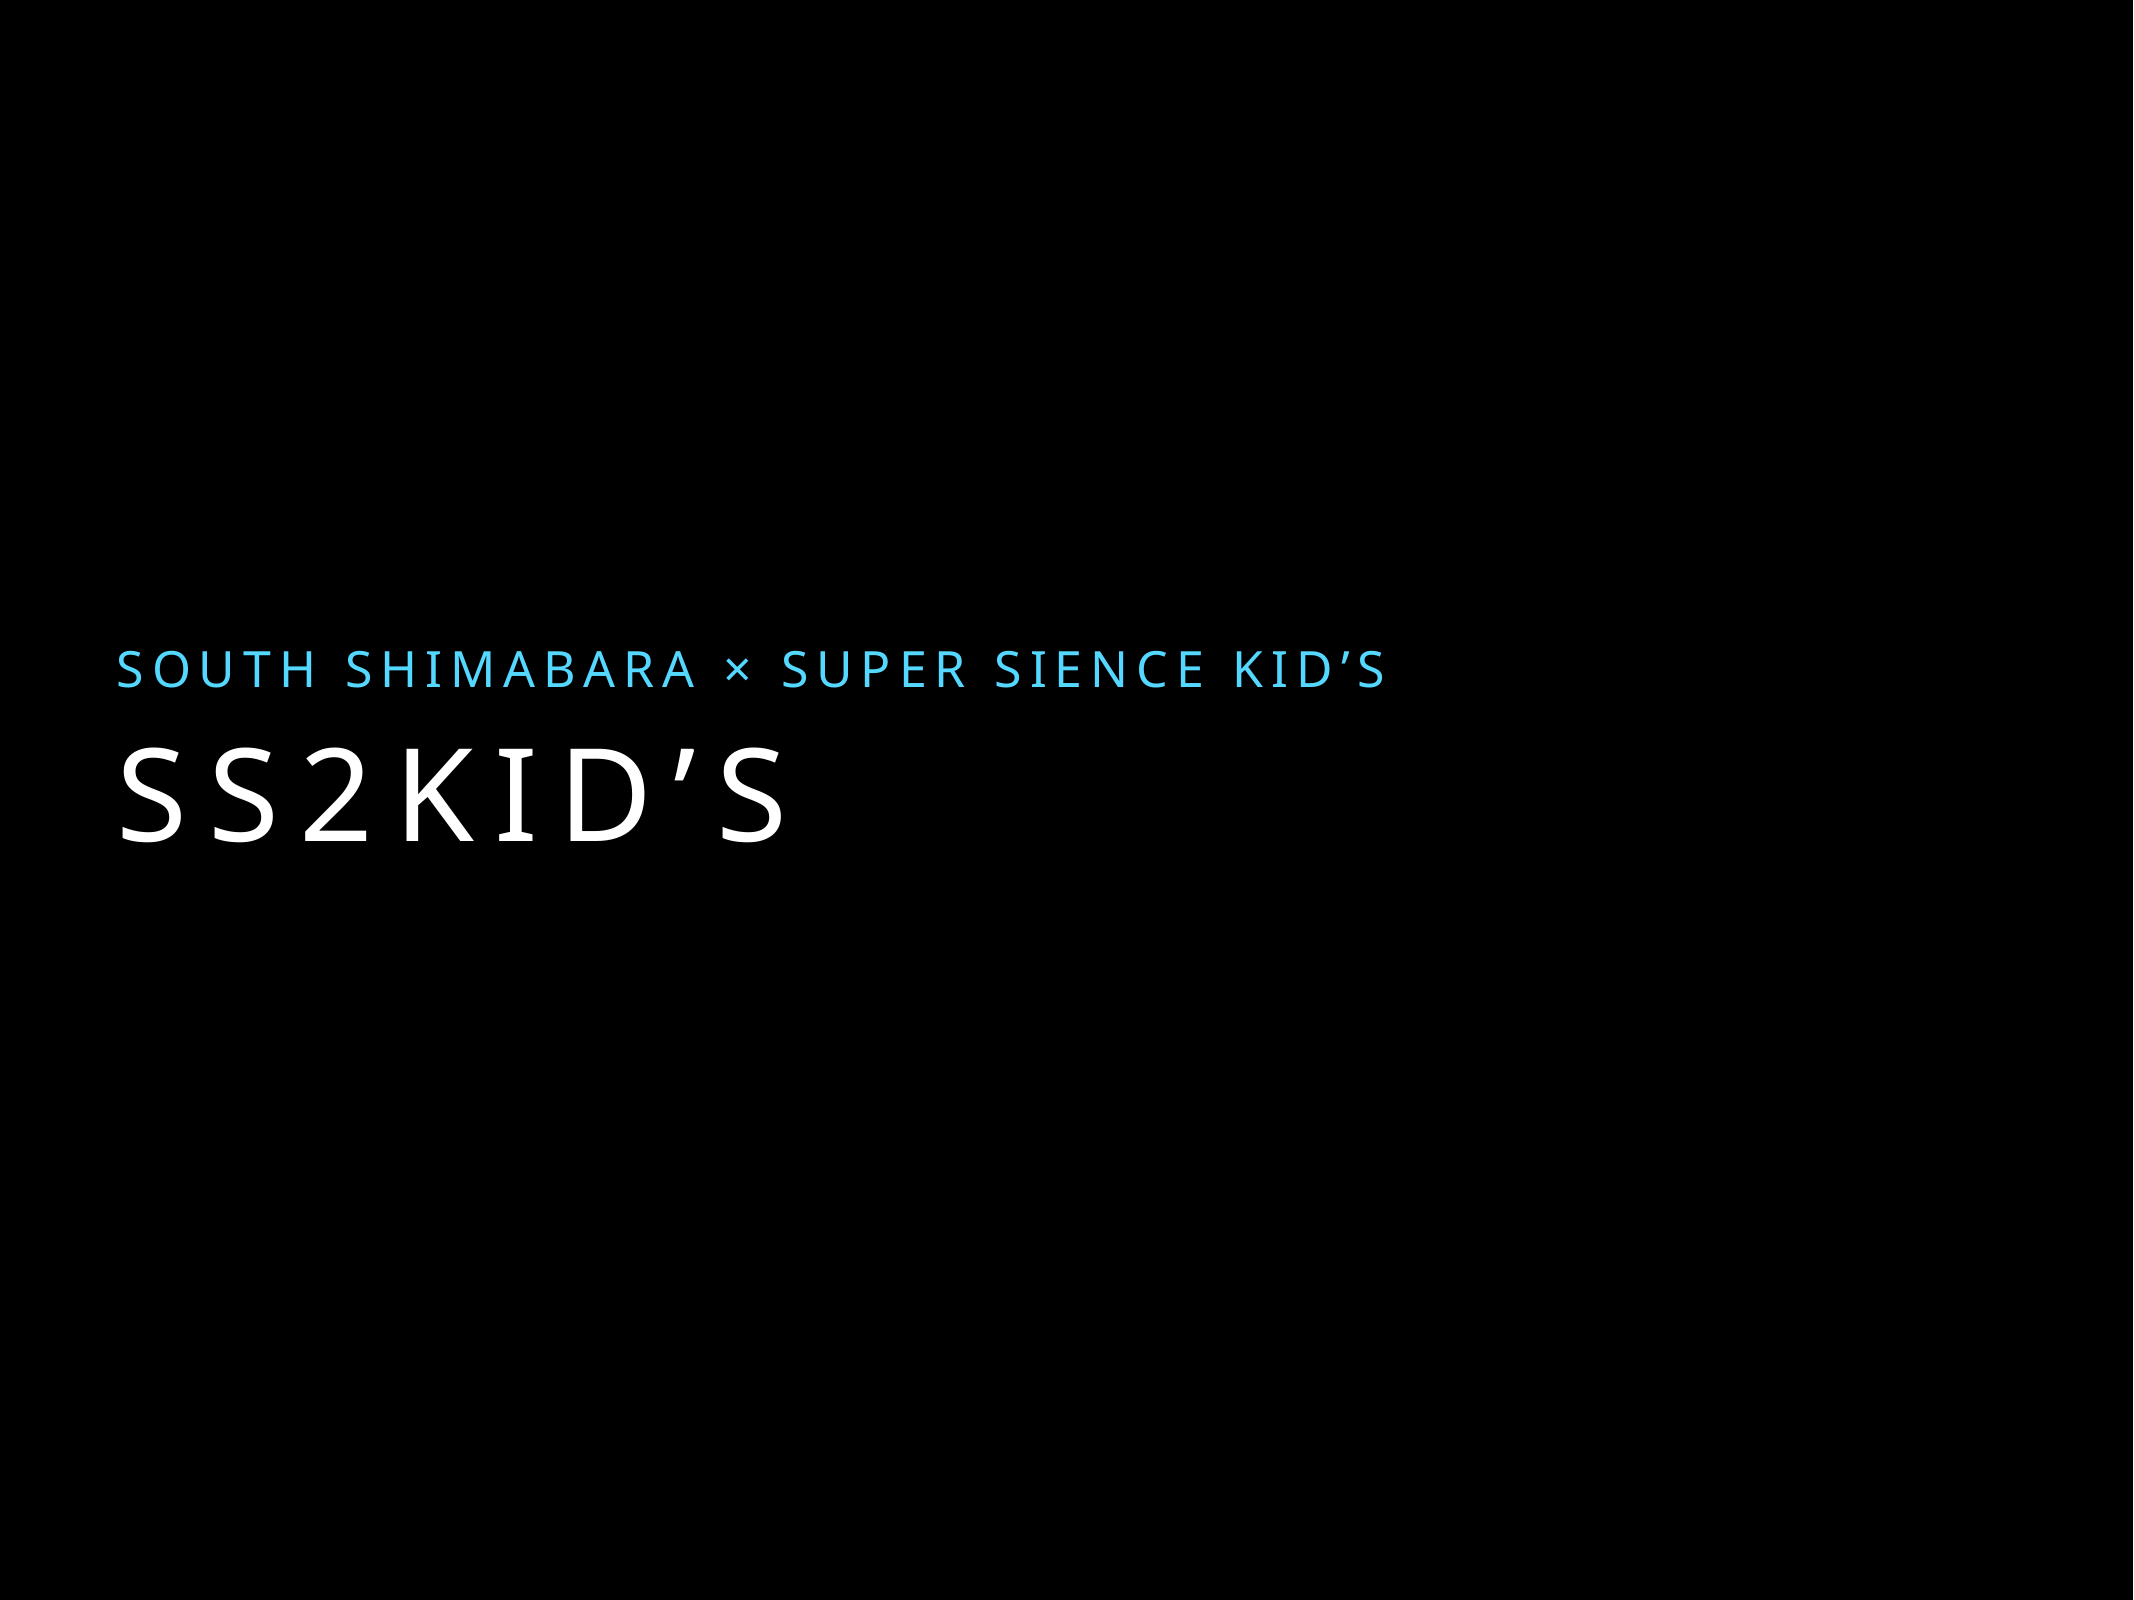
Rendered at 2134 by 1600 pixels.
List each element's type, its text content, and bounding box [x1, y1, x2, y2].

subtitle South Shimabara × Super Sience Kid’s [107, 559, 2026, 707]
title SS2Kid’s [107, 707, 2026, 1070]
